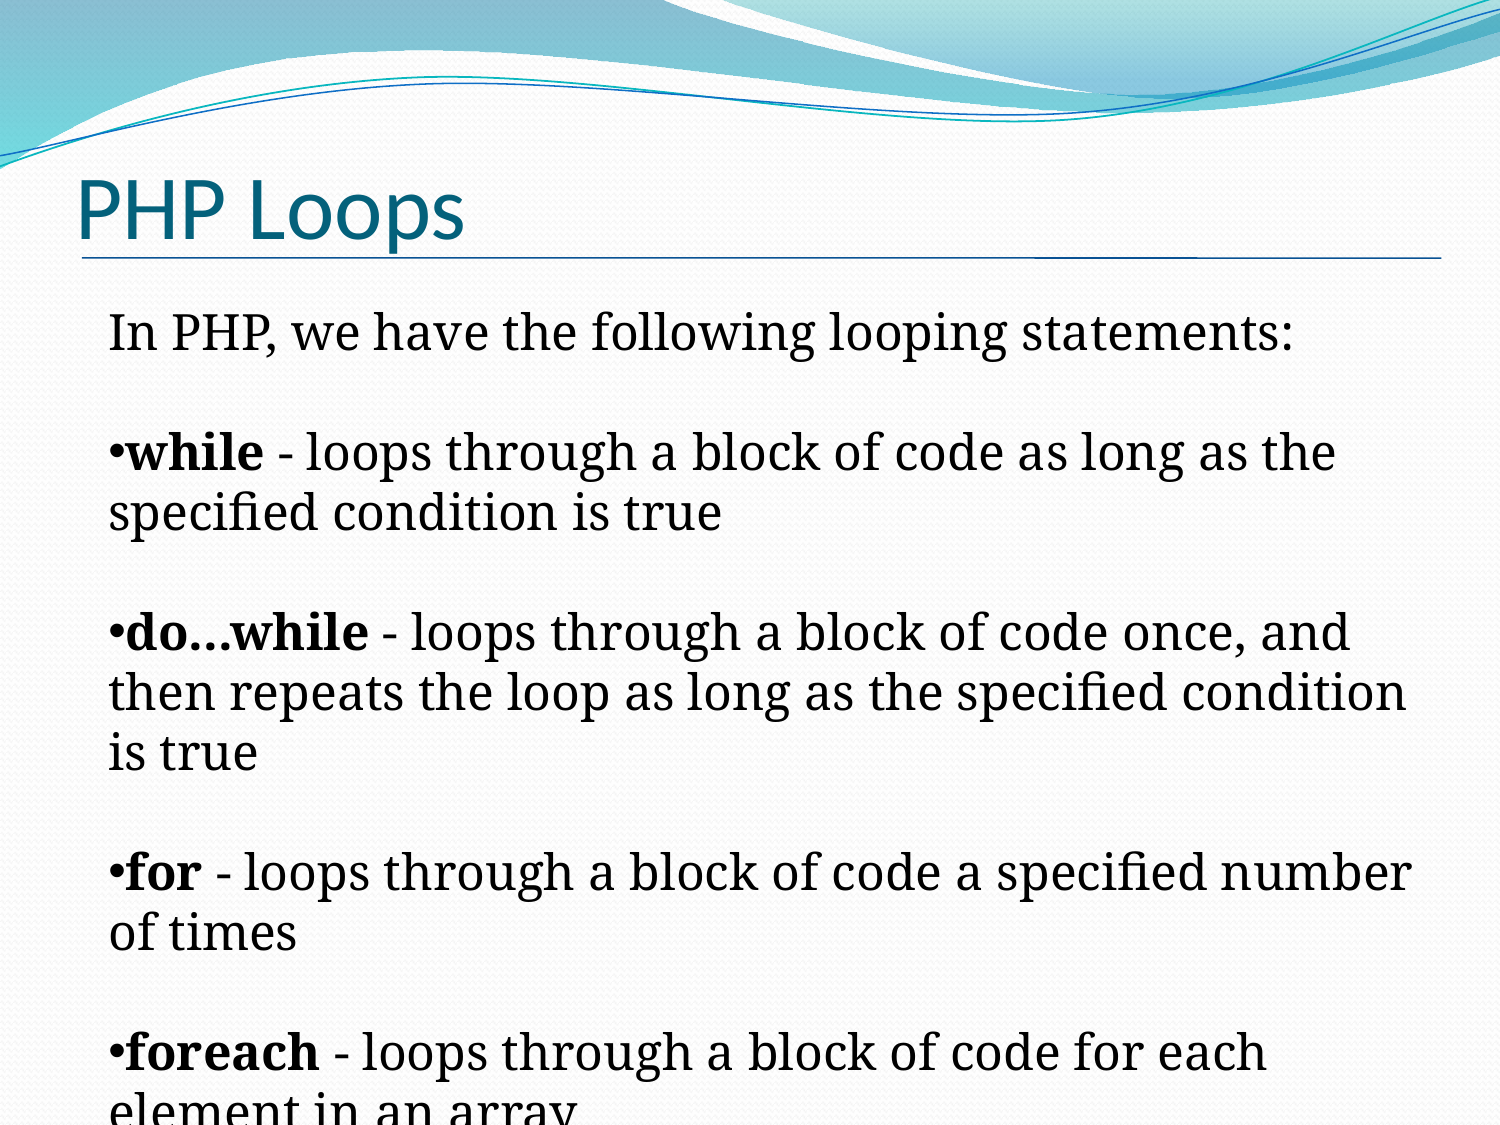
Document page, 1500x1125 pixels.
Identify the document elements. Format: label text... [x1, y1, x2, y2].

title PHP Loops [75, 70, 1425, 257]
title Loop Through an Associative Array [83, 259, 1425, 267]
text_box In PHP, we have the following looping statements: while - loops through a block of code as long as the specified condition is true do...while - loops through a block of code once, and then repeats the loop as long as the specified condition is true for - loops through a block of code a specified number of times foreach - loops through a block of code for each element in an array [93, 292, 1442, 1125]
list [75, 257, 1425, 352]
